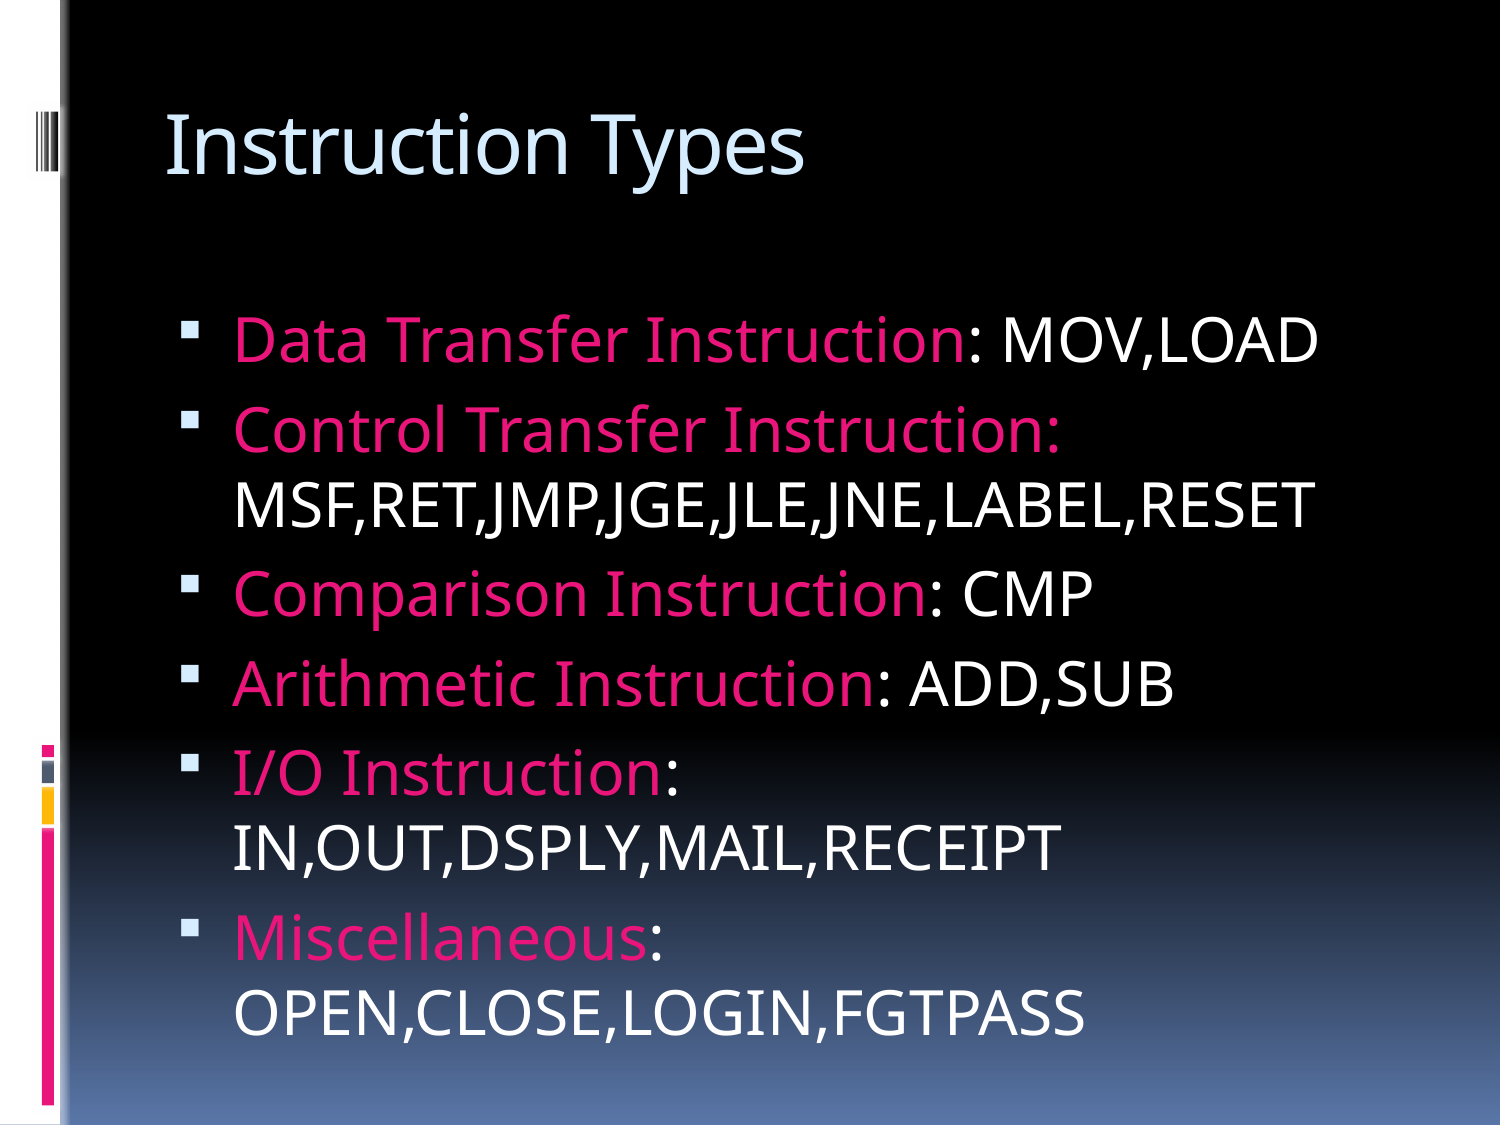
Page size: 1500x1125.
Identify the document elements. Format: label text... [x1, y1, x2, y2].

list Data Transfer Instruction: MOV,LOAD Control Transfer Instruction: MSF,RET,JMP,JGE,JLE,JNE,LABEL,RESET Comparison Instruction: CMP Arithmetic Instruction: ADD,SUB I/O Instruction: IN,OUT,DSPLY,MAIL,RECEIPT Miscellaneous: OPEN,CLOSE,LOGIN,FGTPASS [150, 292, 1463, 1043]
title Instruction Types [150, 84, 1425, 235]
